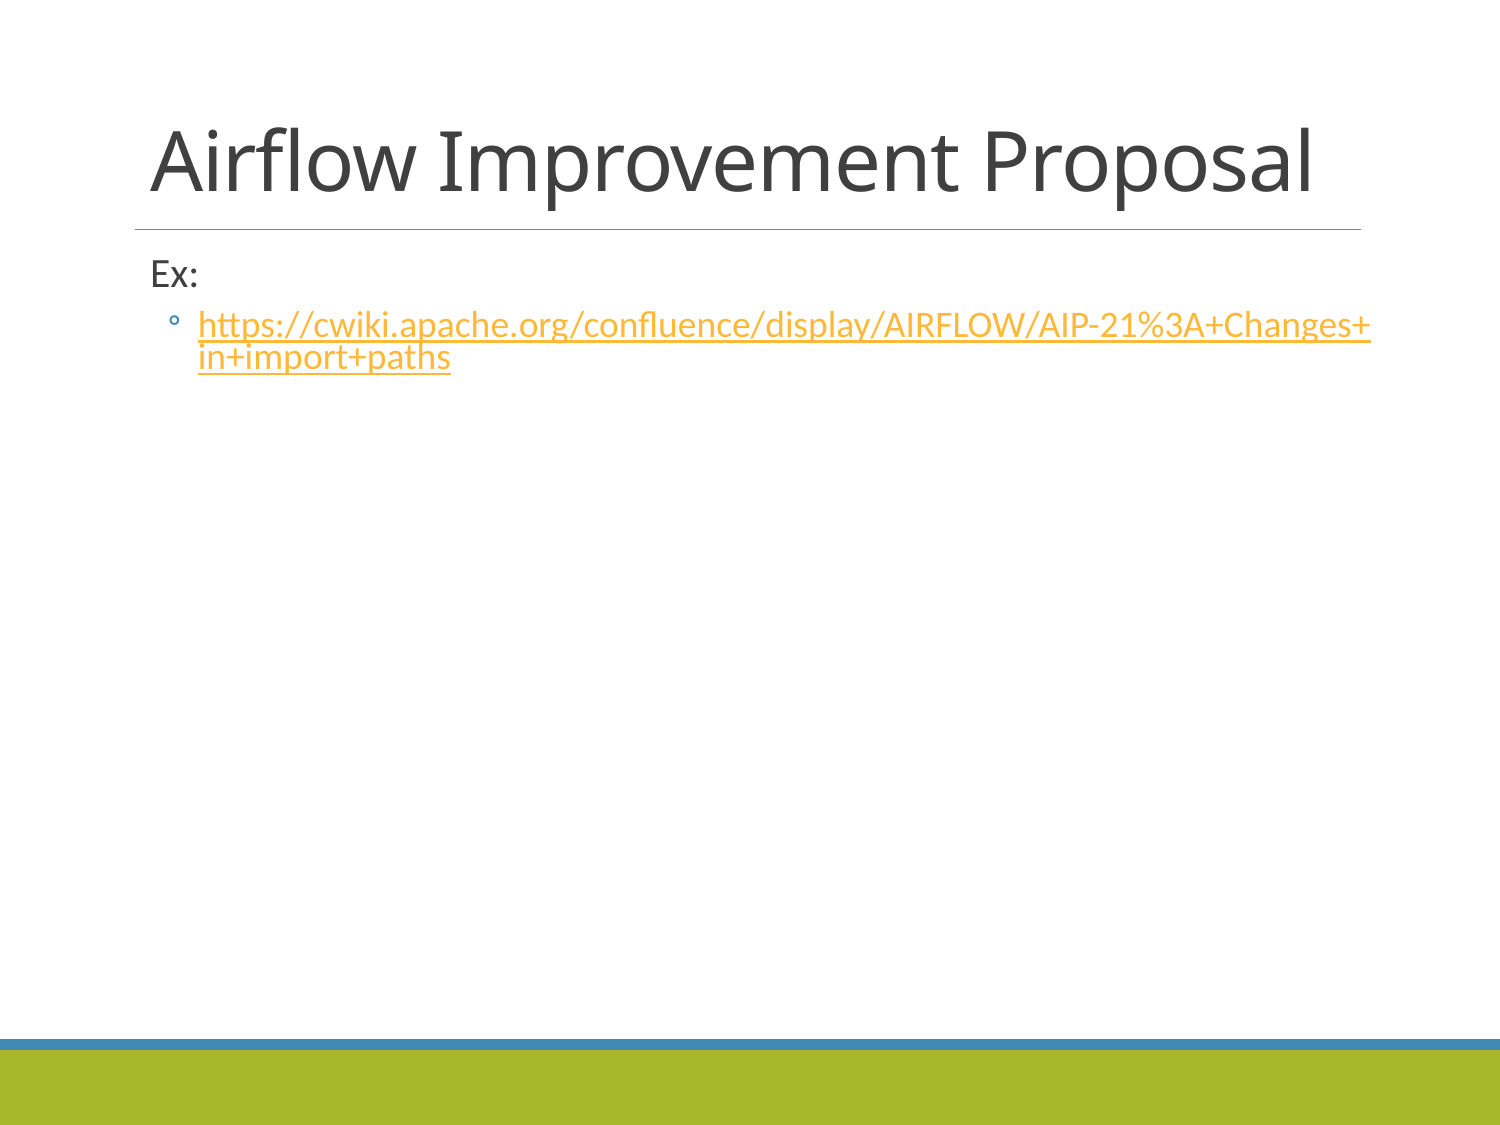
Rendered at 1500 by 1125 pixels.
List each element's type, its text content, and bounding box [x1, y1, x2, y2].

title Airflow Improvement Proposal [135, 47, 1373, 216]
list Ex: https://cwiki.apache.org/confluence/display/AIRFLOW/AIP-21%3A+Changes+in+import+paths [135, 244, 1373, 999]
